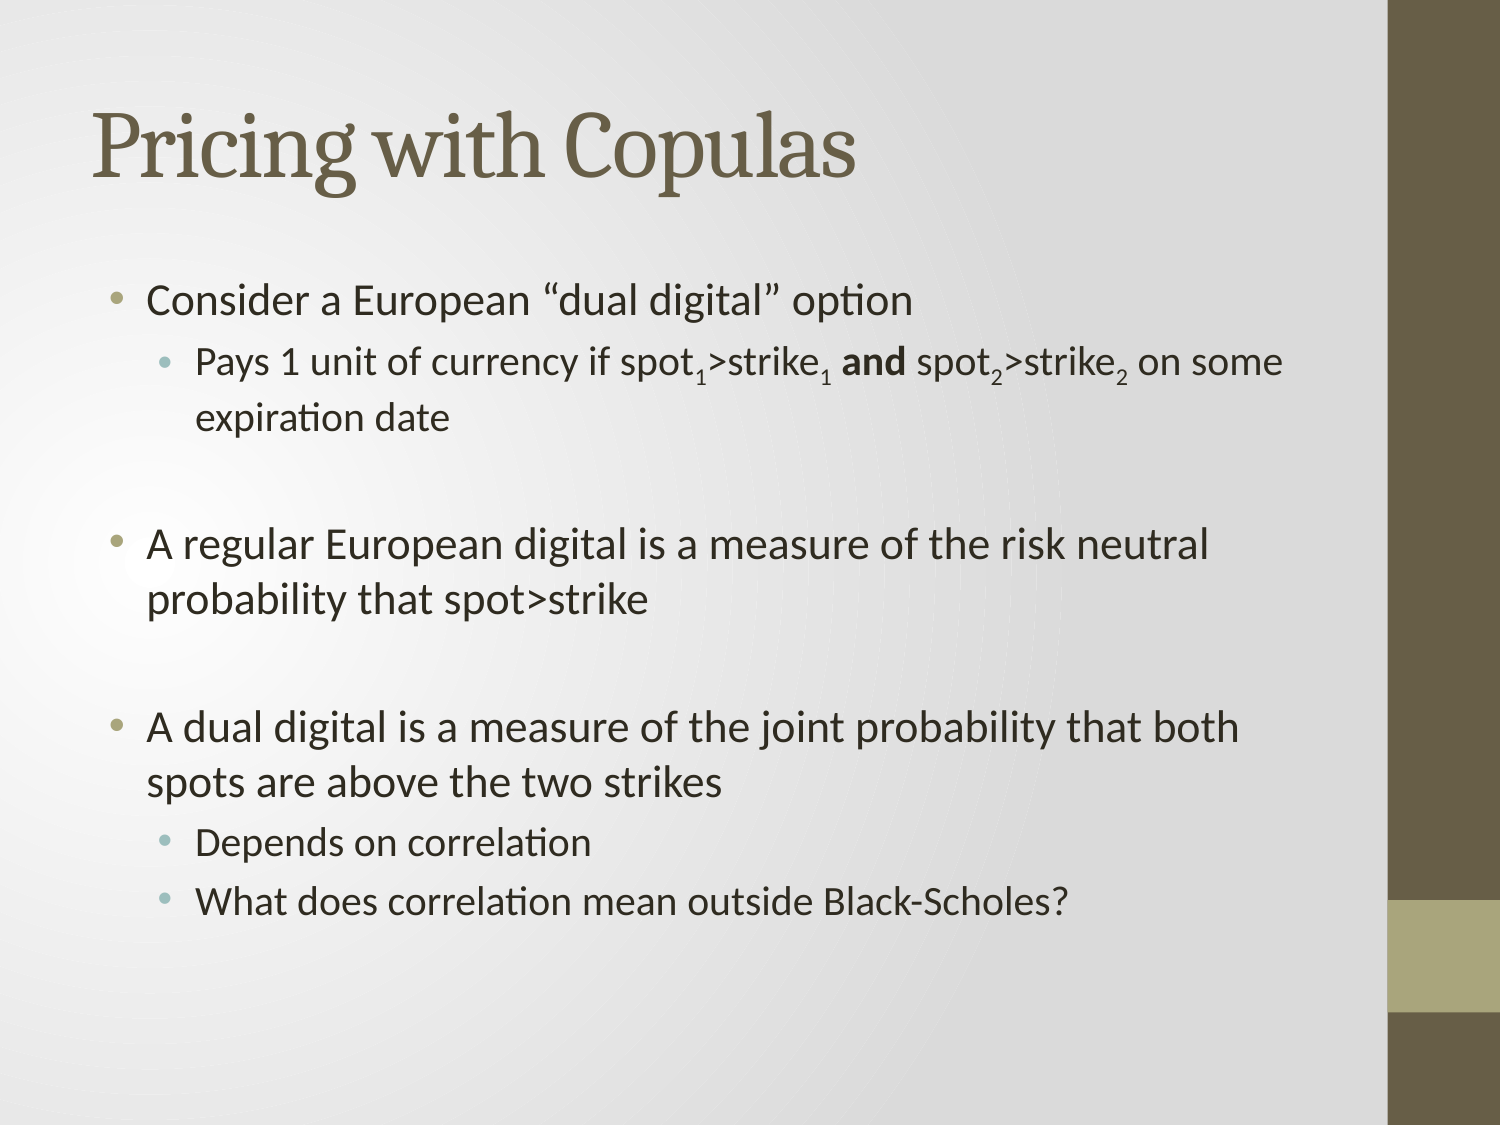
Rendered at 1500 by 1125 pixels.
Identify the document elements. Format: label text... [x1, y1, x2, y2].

list Consider a European “dual digital” option Pays 1 unit of currency if spot1>strike1 and spot2>strike2 on some expiration date A regular European digital is a measure of the risk neutral probability that spot>strike A dual digital is a measure of the joint probability that both spots are above the two strikes Depends on correlation What does correlation mean outside Black-Scholes? [75, 262, 1325, 1050]
title Pricing with Copulas [75, 45, 1325, 233]
